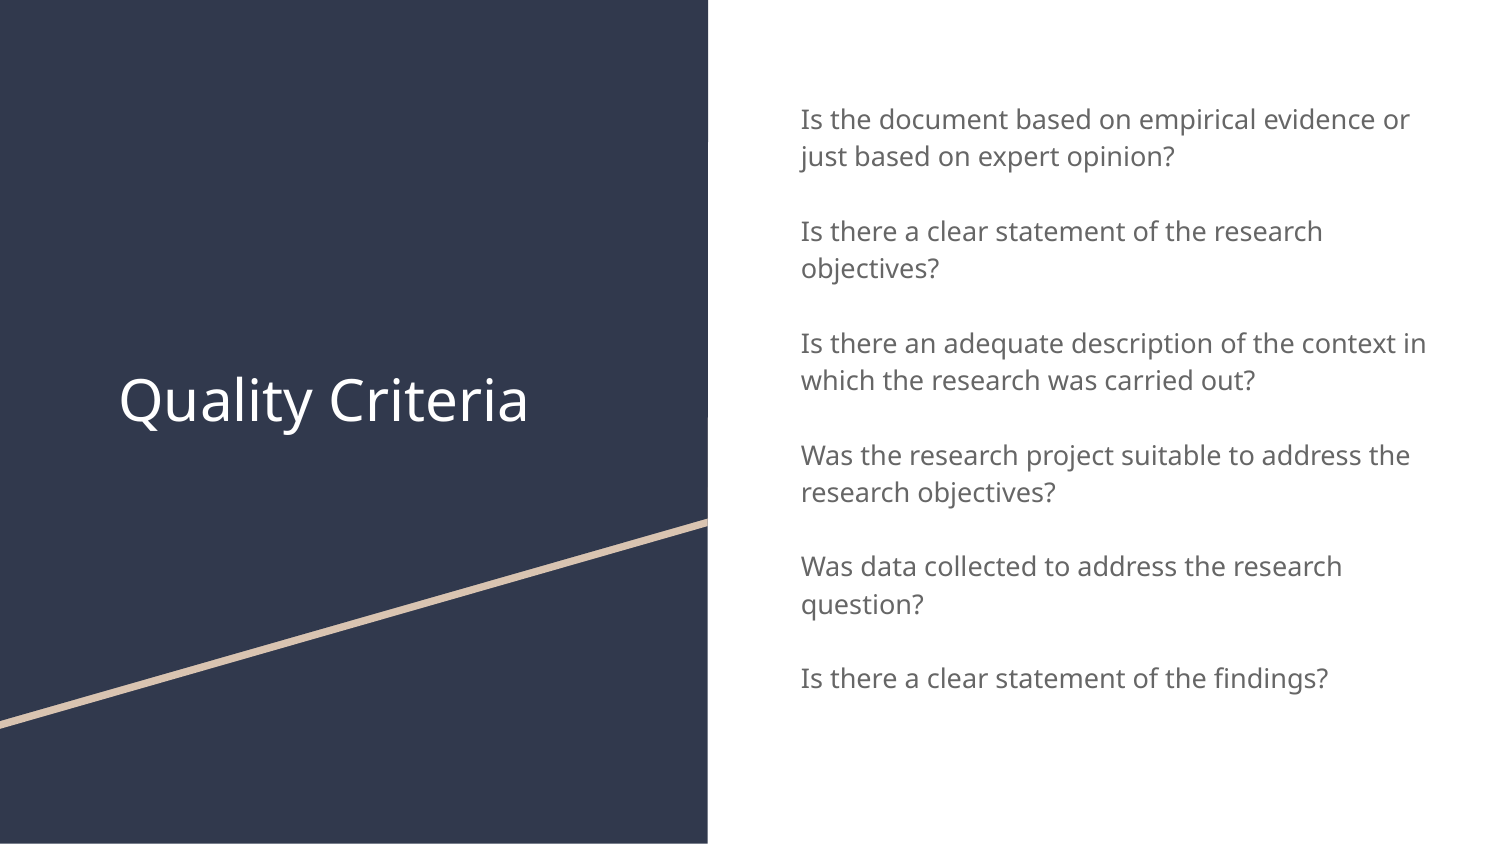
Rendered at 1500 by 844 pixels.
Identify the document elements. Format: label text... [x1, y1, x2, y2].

list Is the document based on empirical evidence or just based on expert opinion? Is there a clear statement of the research objectives? Is there an adequate description of the context in which the research was carried out? Was the research project suitable to address the research objectives? Was data collected to address the research question? Is there a clear statement of the findings? [761, 82, 1446, 755]
title Quality Criteria [103, 347, 712, 760]
